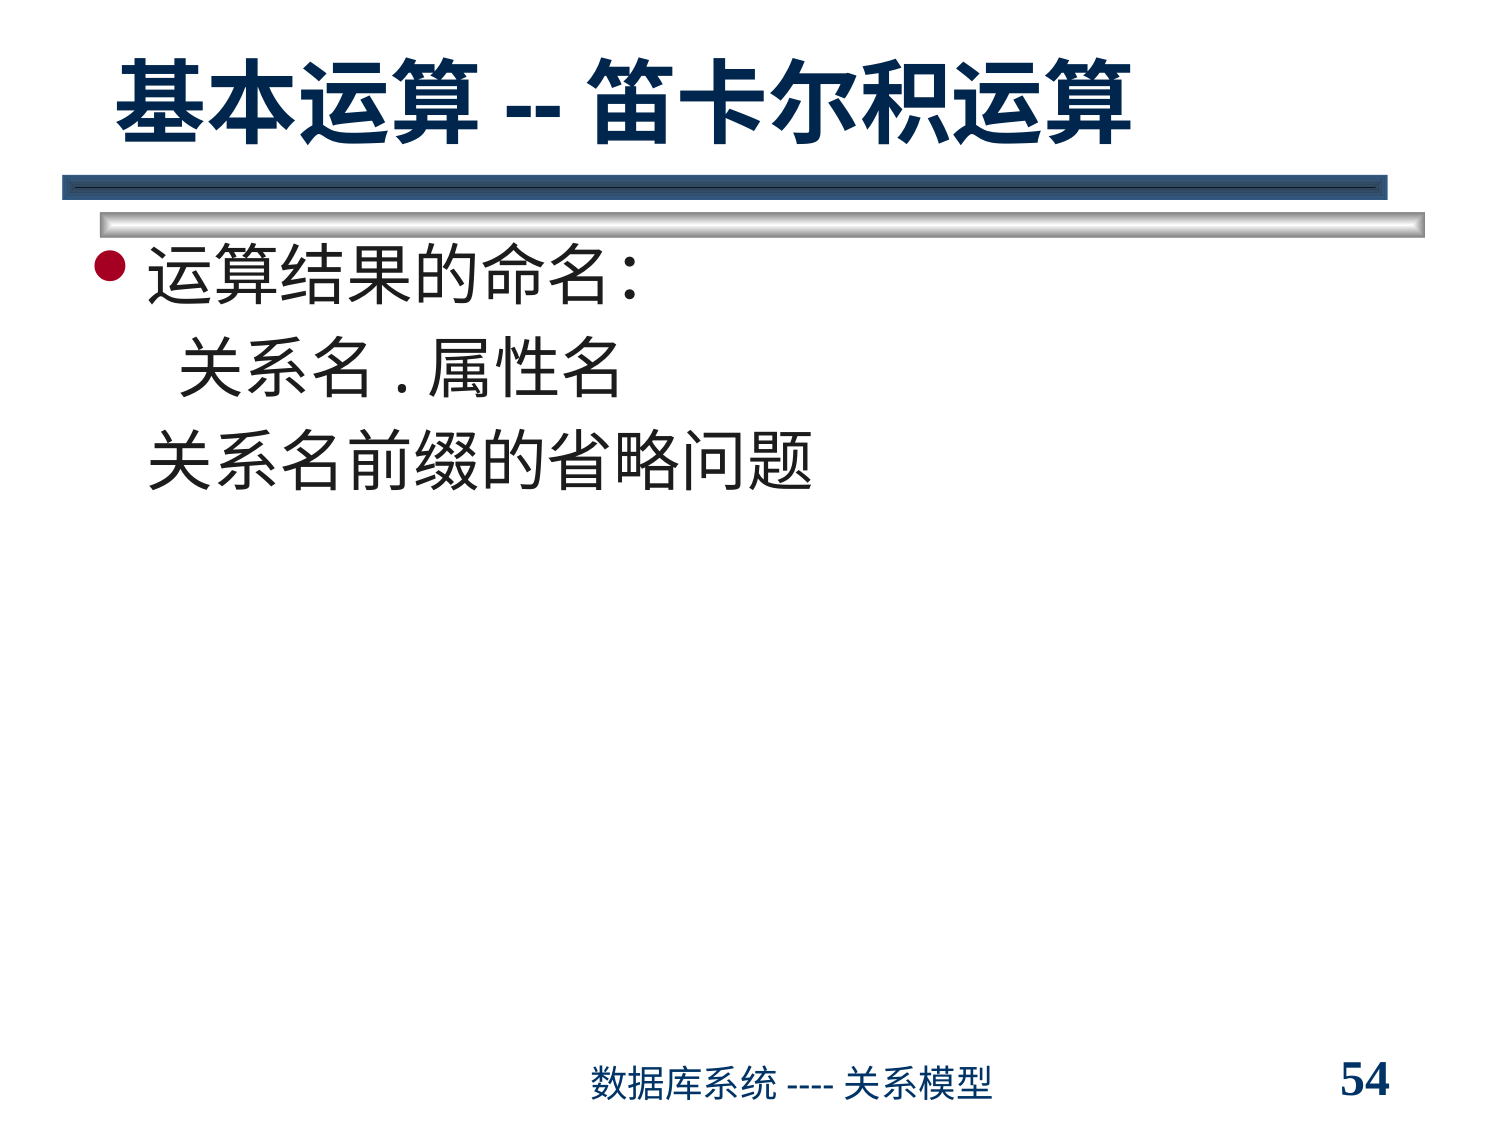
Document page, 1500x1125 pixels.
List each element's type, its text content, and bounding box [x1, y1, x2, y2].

slide_number 54 [1324, 1049, 1489, 1101]
footer 数据库系统----关系模型 [574, 1062, 1188, 1113]
list 运算结果的命名： 关系名.属性名 关系名前缀的省略问题 [75, 224, 1450, 1025]
title 基本运算--笛卡尔积运算 [99, 62, 1375, 163]
